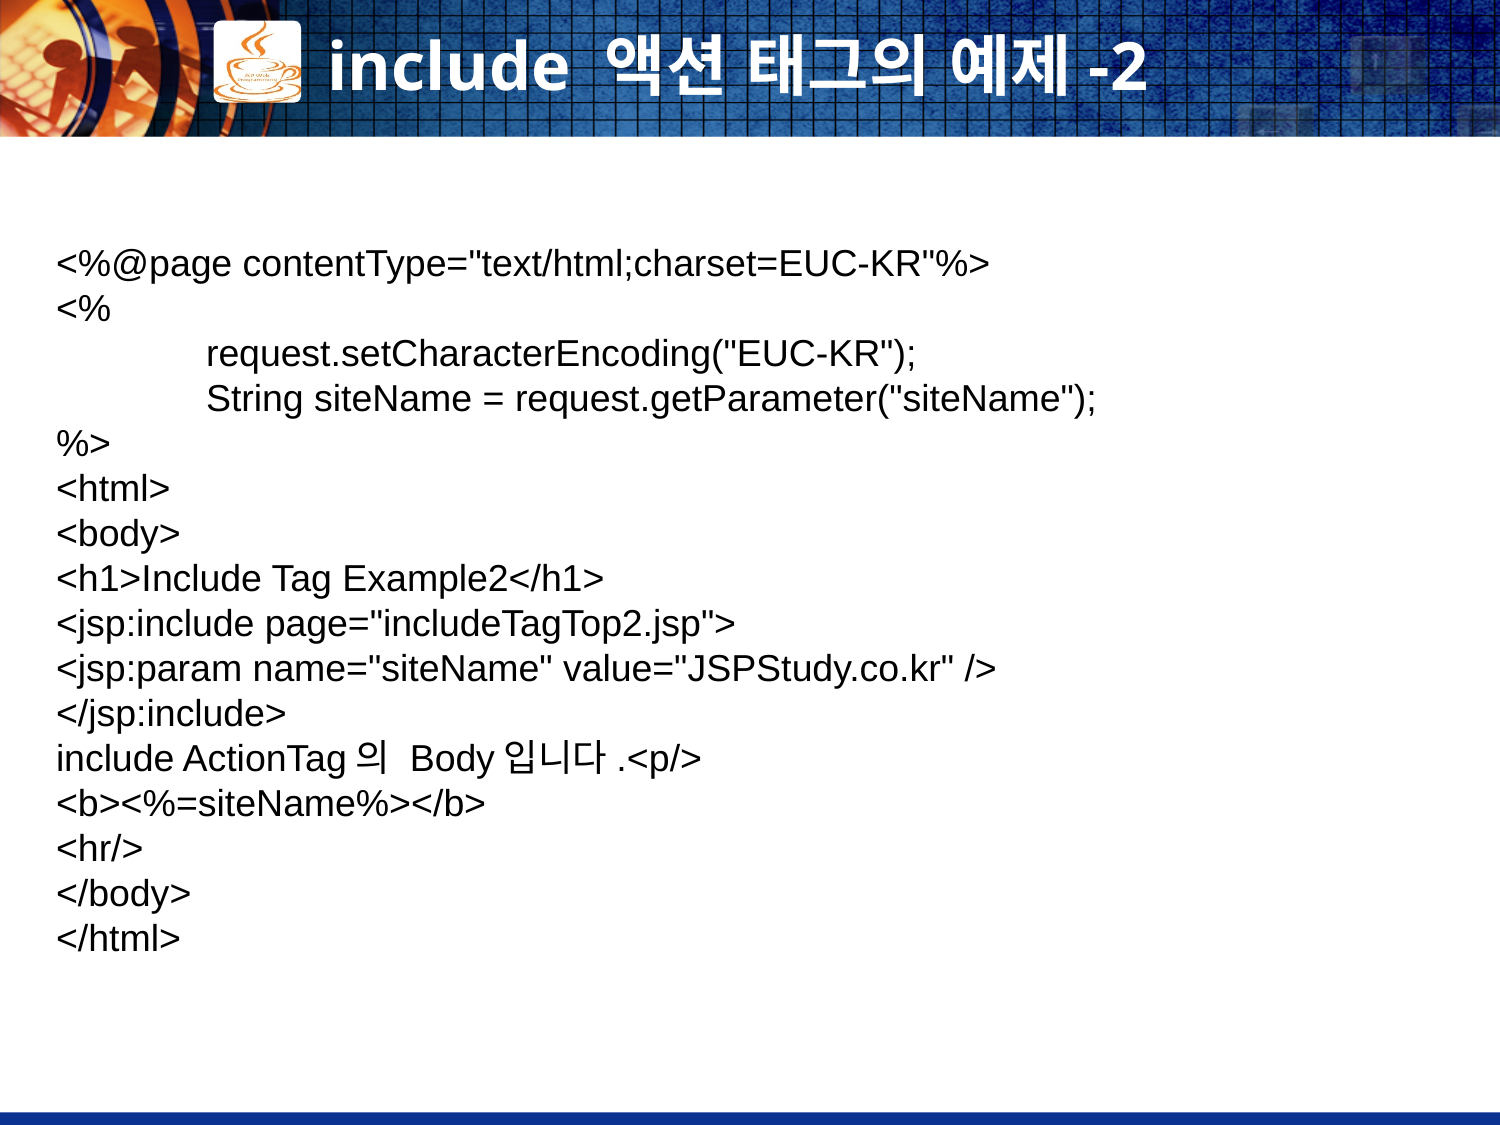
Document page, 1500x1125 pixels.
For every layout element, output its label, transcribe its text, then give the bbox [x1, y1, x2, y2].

title include 액션 태그의 예제-2 [312, 17, 1388, 111]
text_box <%@page contentType="text/html;charset=EUC-KR"%> <% request.setCharacterEncoding("EUC-KR"); String siteName = request.getParameter("siteName"); %> <html> <body> <h1>Include Tag Example2</h1> <jsp:include page="includeTagTop2.jsp"> <jsp:param name="siteName" value="JSPStudy.co.kr" /> </jsp:include> include ActionTag의 Body입니다.<p/> <b><%=siteName%></b> <hr/> </body> </html> [41, 231, 1412, 967]
picture [0, 0, 1500, 138]
